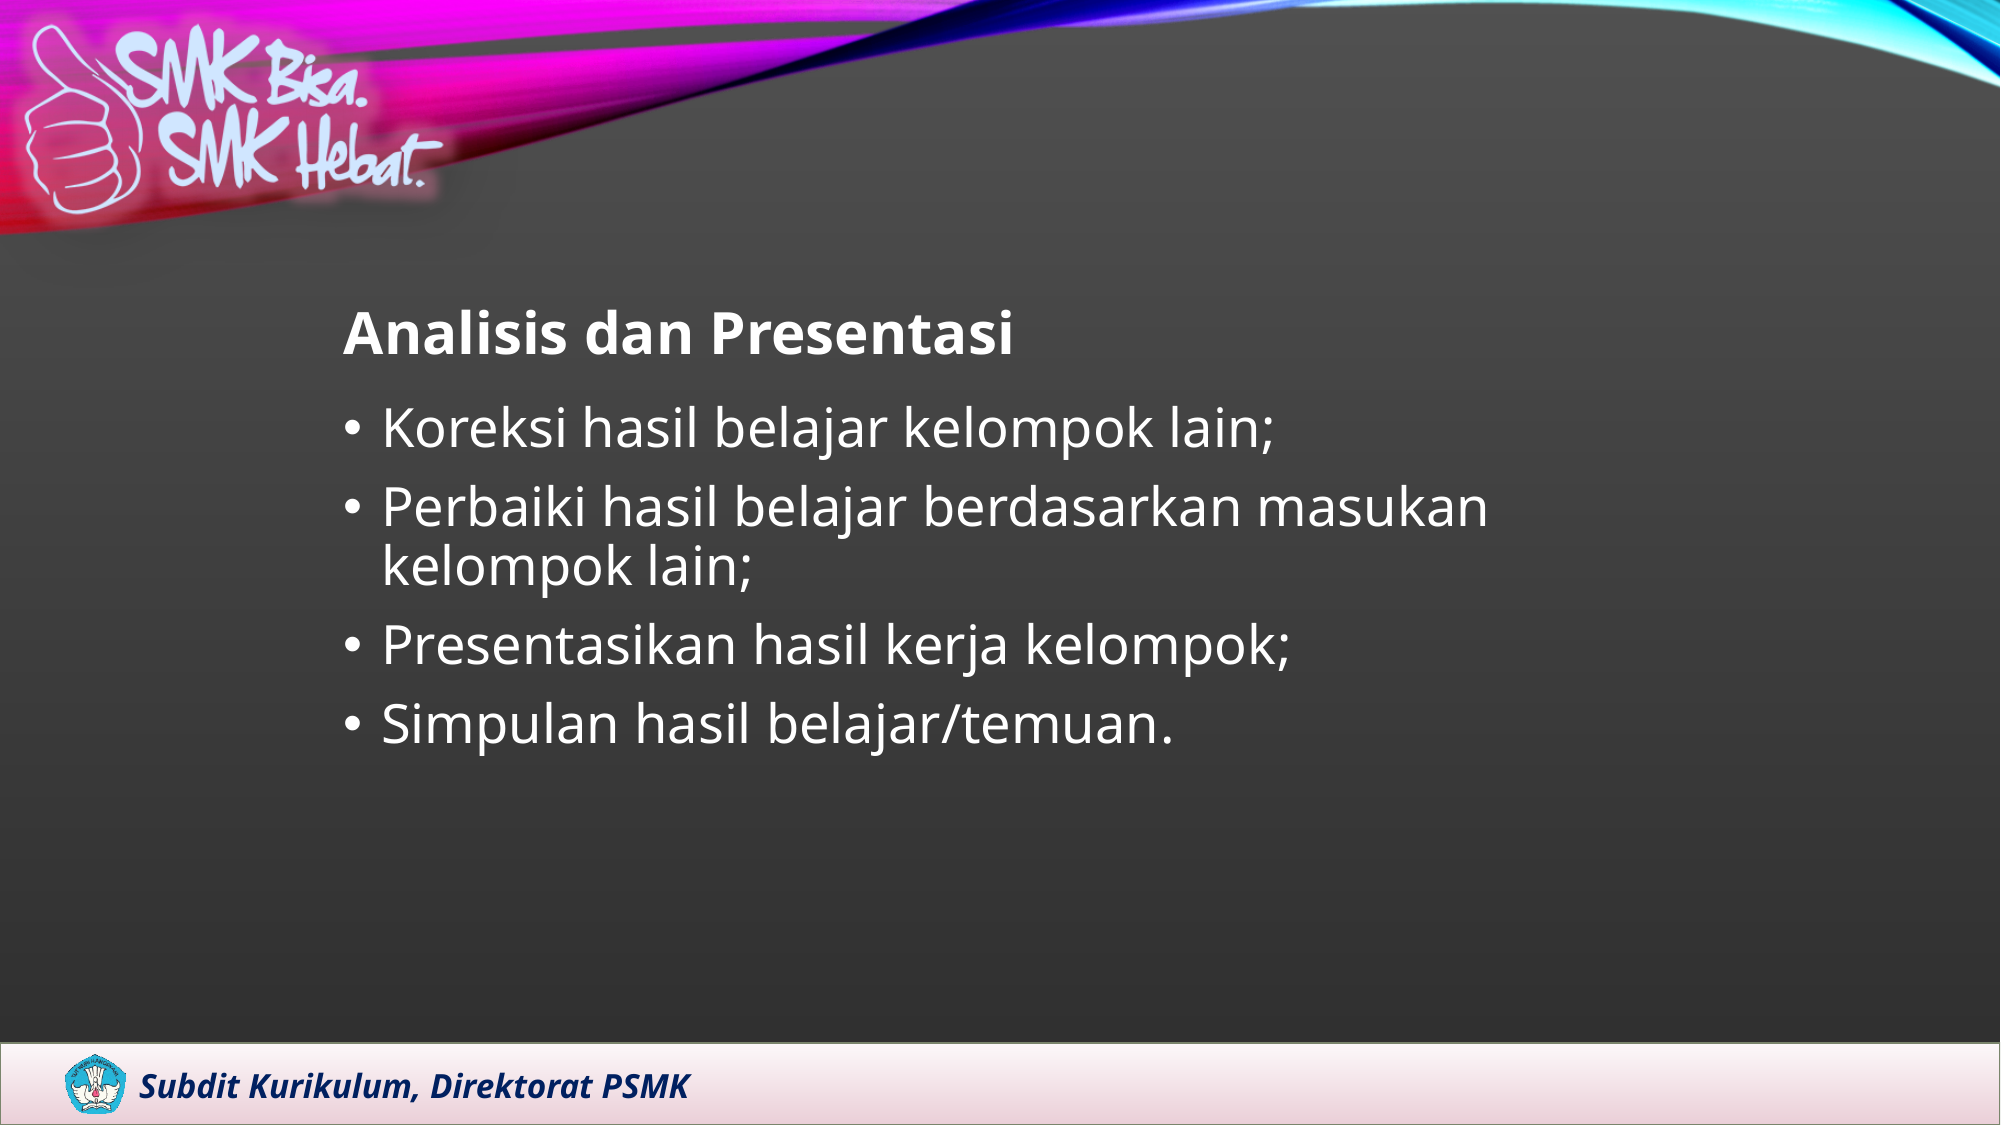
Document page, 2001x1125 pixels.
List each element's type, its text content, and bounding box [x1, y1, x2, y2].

picture [0, 0, 2000, 237]
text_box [50, 1038, 703, 1125]
title Analisis dan Presentasi [328, 257, 1359, 393]
text_box Koreksi hasil belajar kelompok lain; Perbaiki hasil belajar berdasarkan masukan kelompok lain; Presentasikan hasil kerja kelompok; Simpulan hasil belajar/temuan. [328, 393, 1529, 733]
picture [1910, 0, 2000, 45]
picture [1890, 0, 2000, 75]
